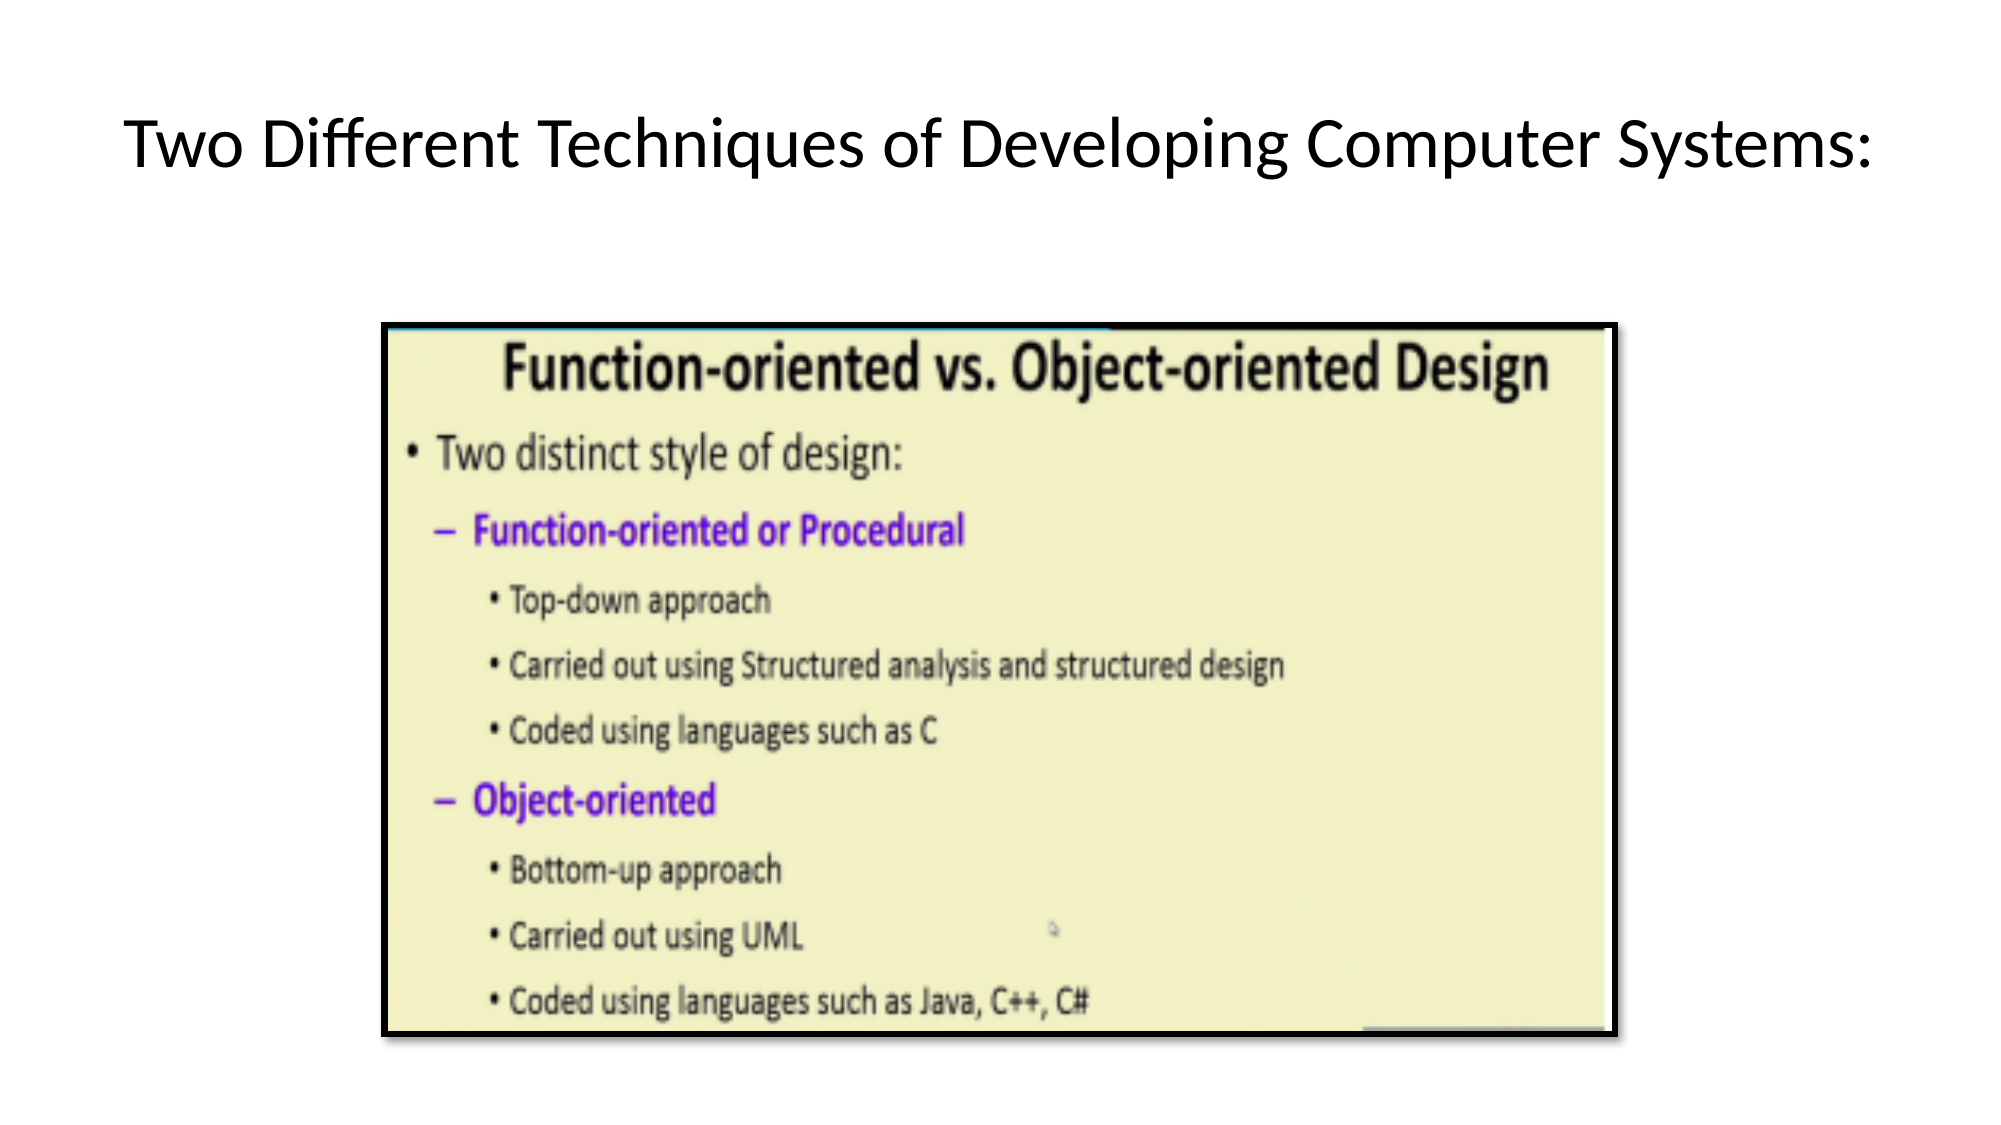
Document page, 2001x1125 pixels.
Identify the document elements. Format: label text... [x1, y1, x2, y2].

title Two Different Techniques of Developing Computer Systems: [99, 45, 1900, 233]
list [387, 328, 1612, 1032]
